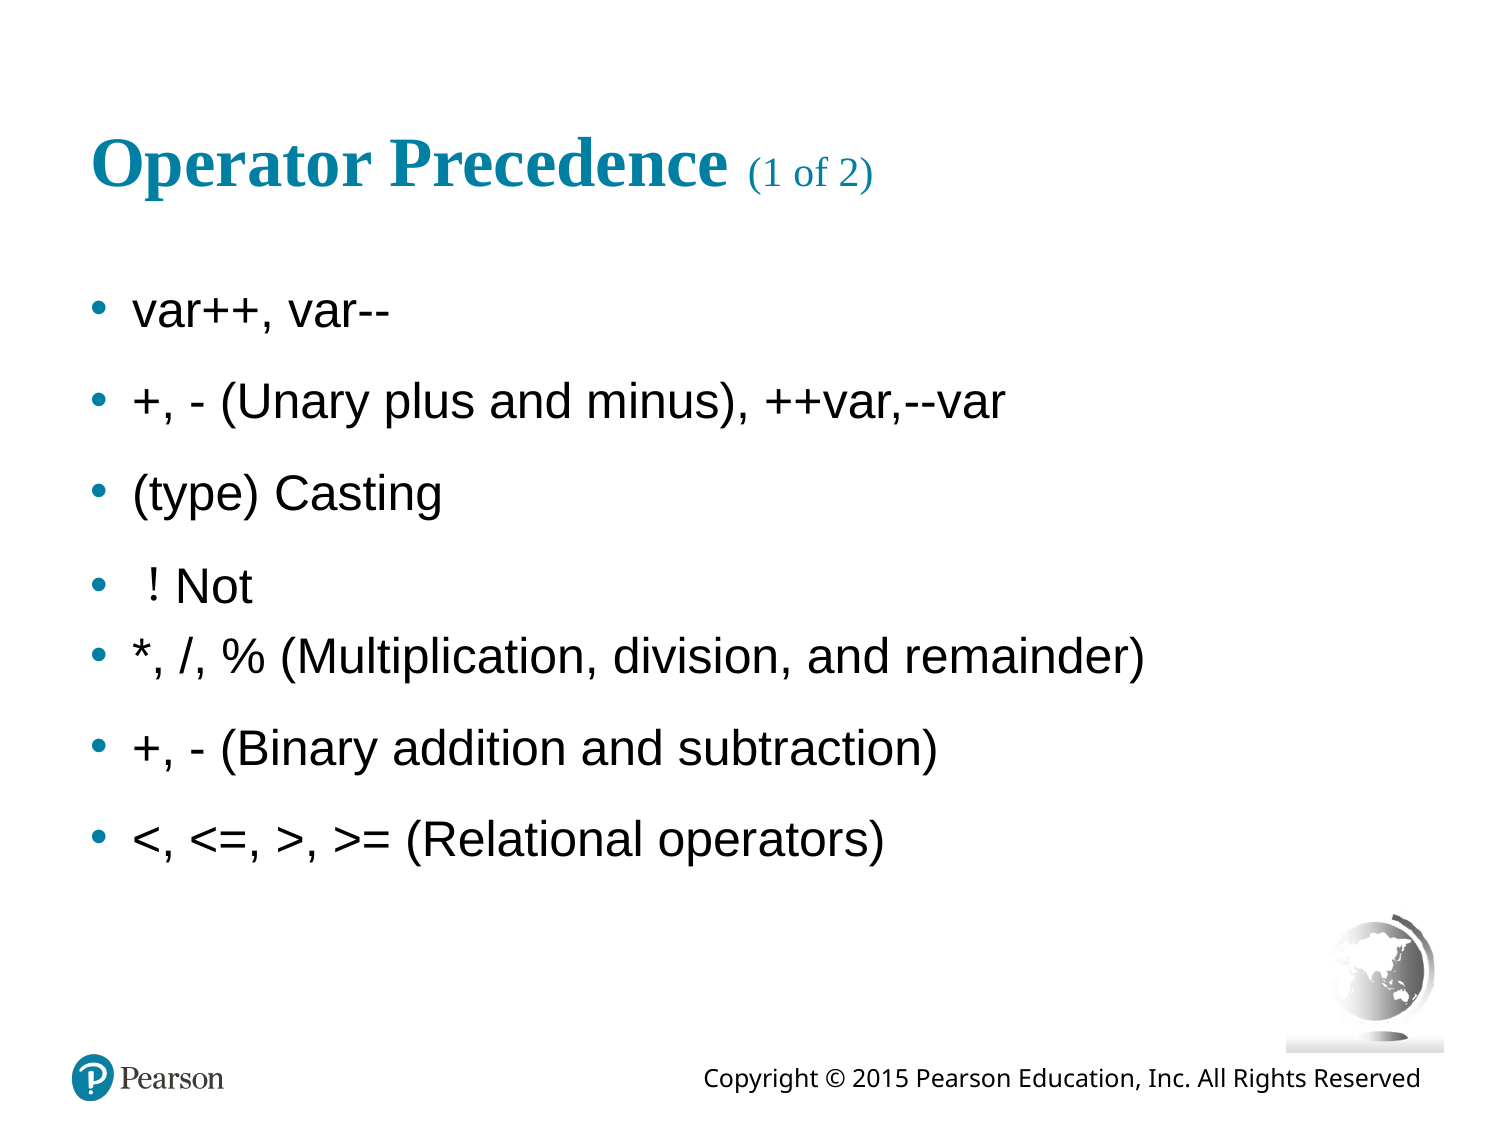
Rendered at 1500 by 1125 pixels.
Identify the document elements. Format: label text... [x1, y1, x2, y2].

picture [72, 1087, 83, 1101]
picture [80, 1063, 106, 1088]
title Operator Precedence (1 of 2) [75, 35, 1425, 216]
picture [72, 1054, 88, 1070]
picture [1286, 909, 1444, 1053]
picture [98, 1054, 224, 1101]
list var++, var-- +, - (Unary plus and minus), ++var,--var (type) Casting [75, 262, 1426, 539]
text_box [146, 560, 160, 608]
list *, /, % (Multiplication, division, and remainder) +, - (Binary addition and subtraction) <, <=, >, >= (Relational operators) [75, 608, 1426, 873]
list Not [75, 538, 361, 608]
